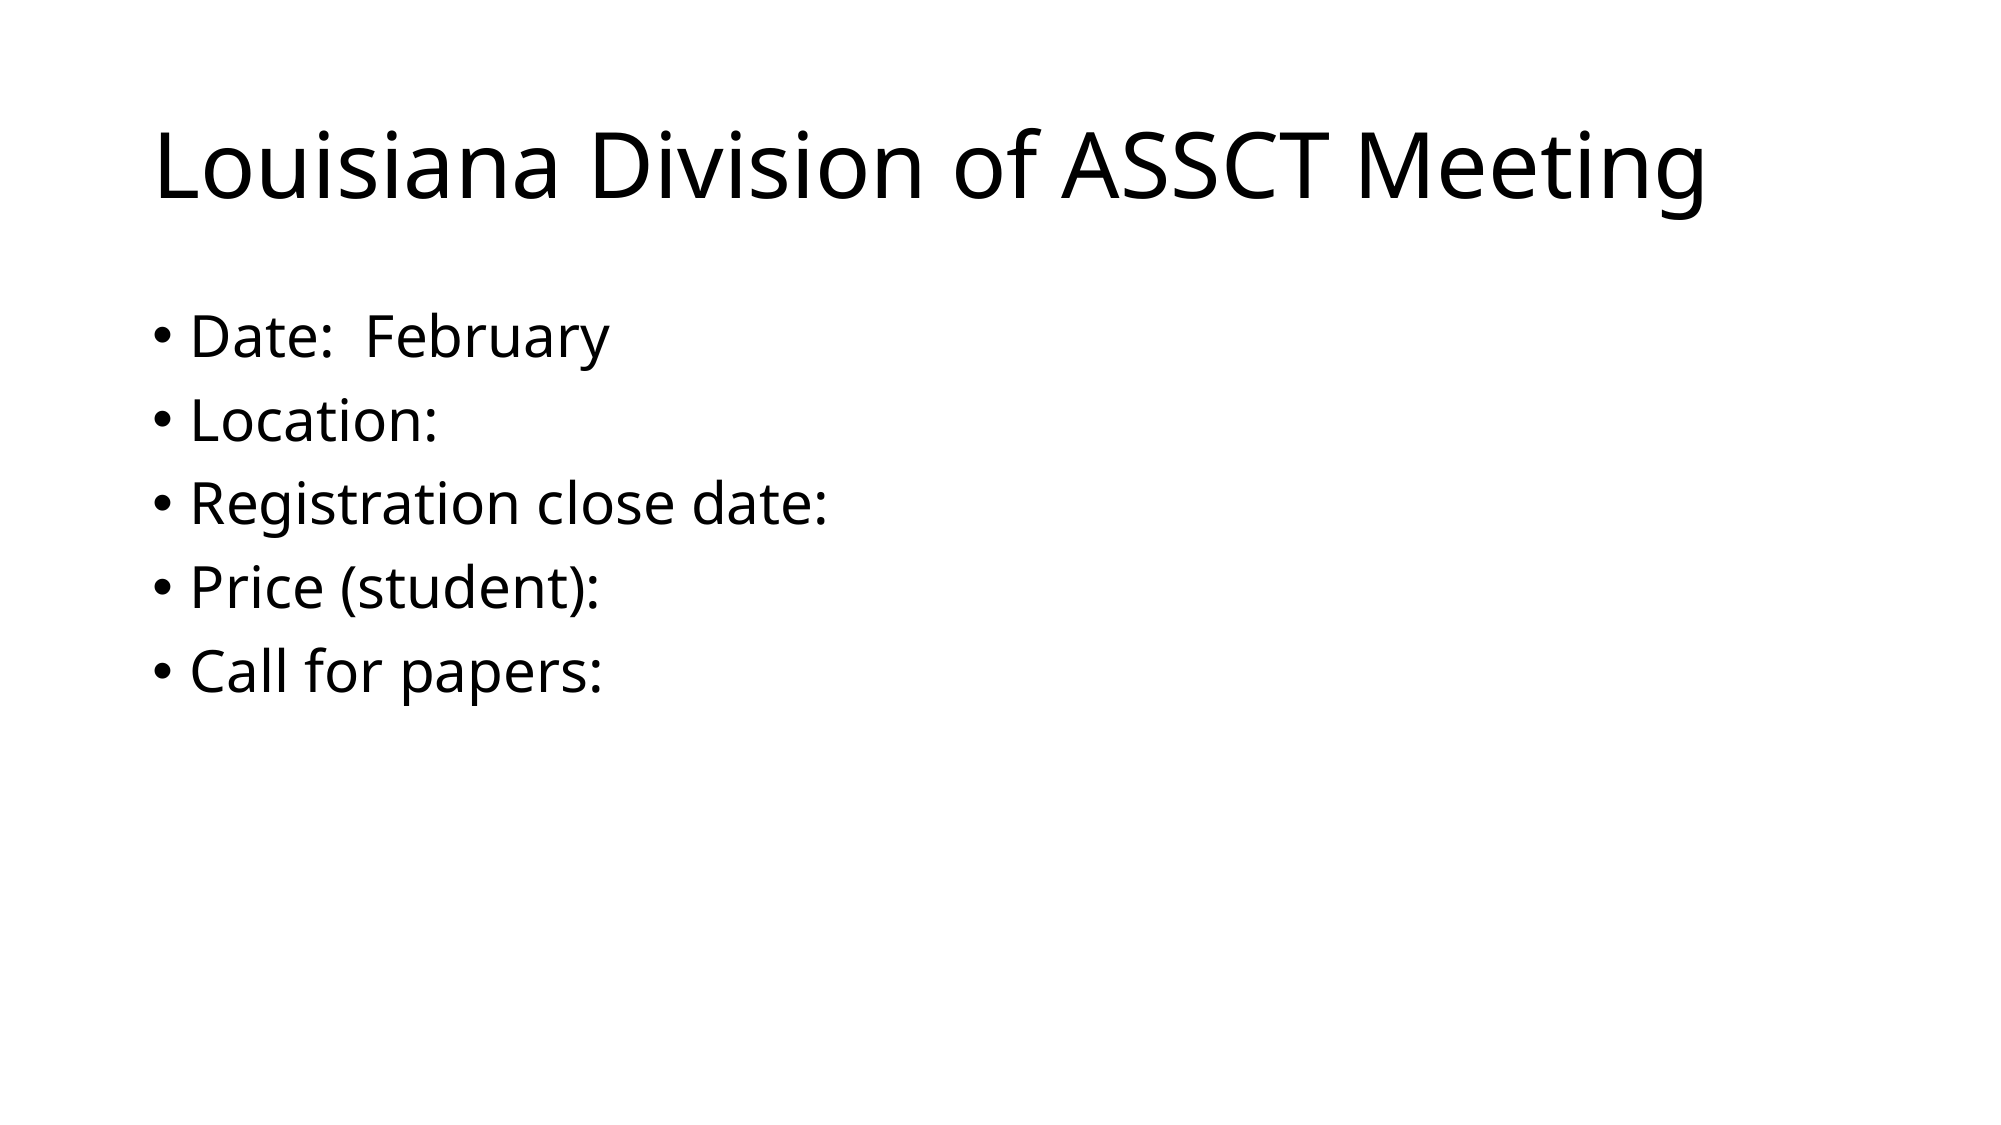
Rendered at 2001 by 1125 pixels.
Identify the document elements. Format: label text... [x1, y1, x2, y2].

title Louisiana Division of ASSCT Meeting [137, 59, 1863, 278]
list Date: February Location: Registration close date: Price (student): Call for papers: [137, 299, 1863, 1014]
